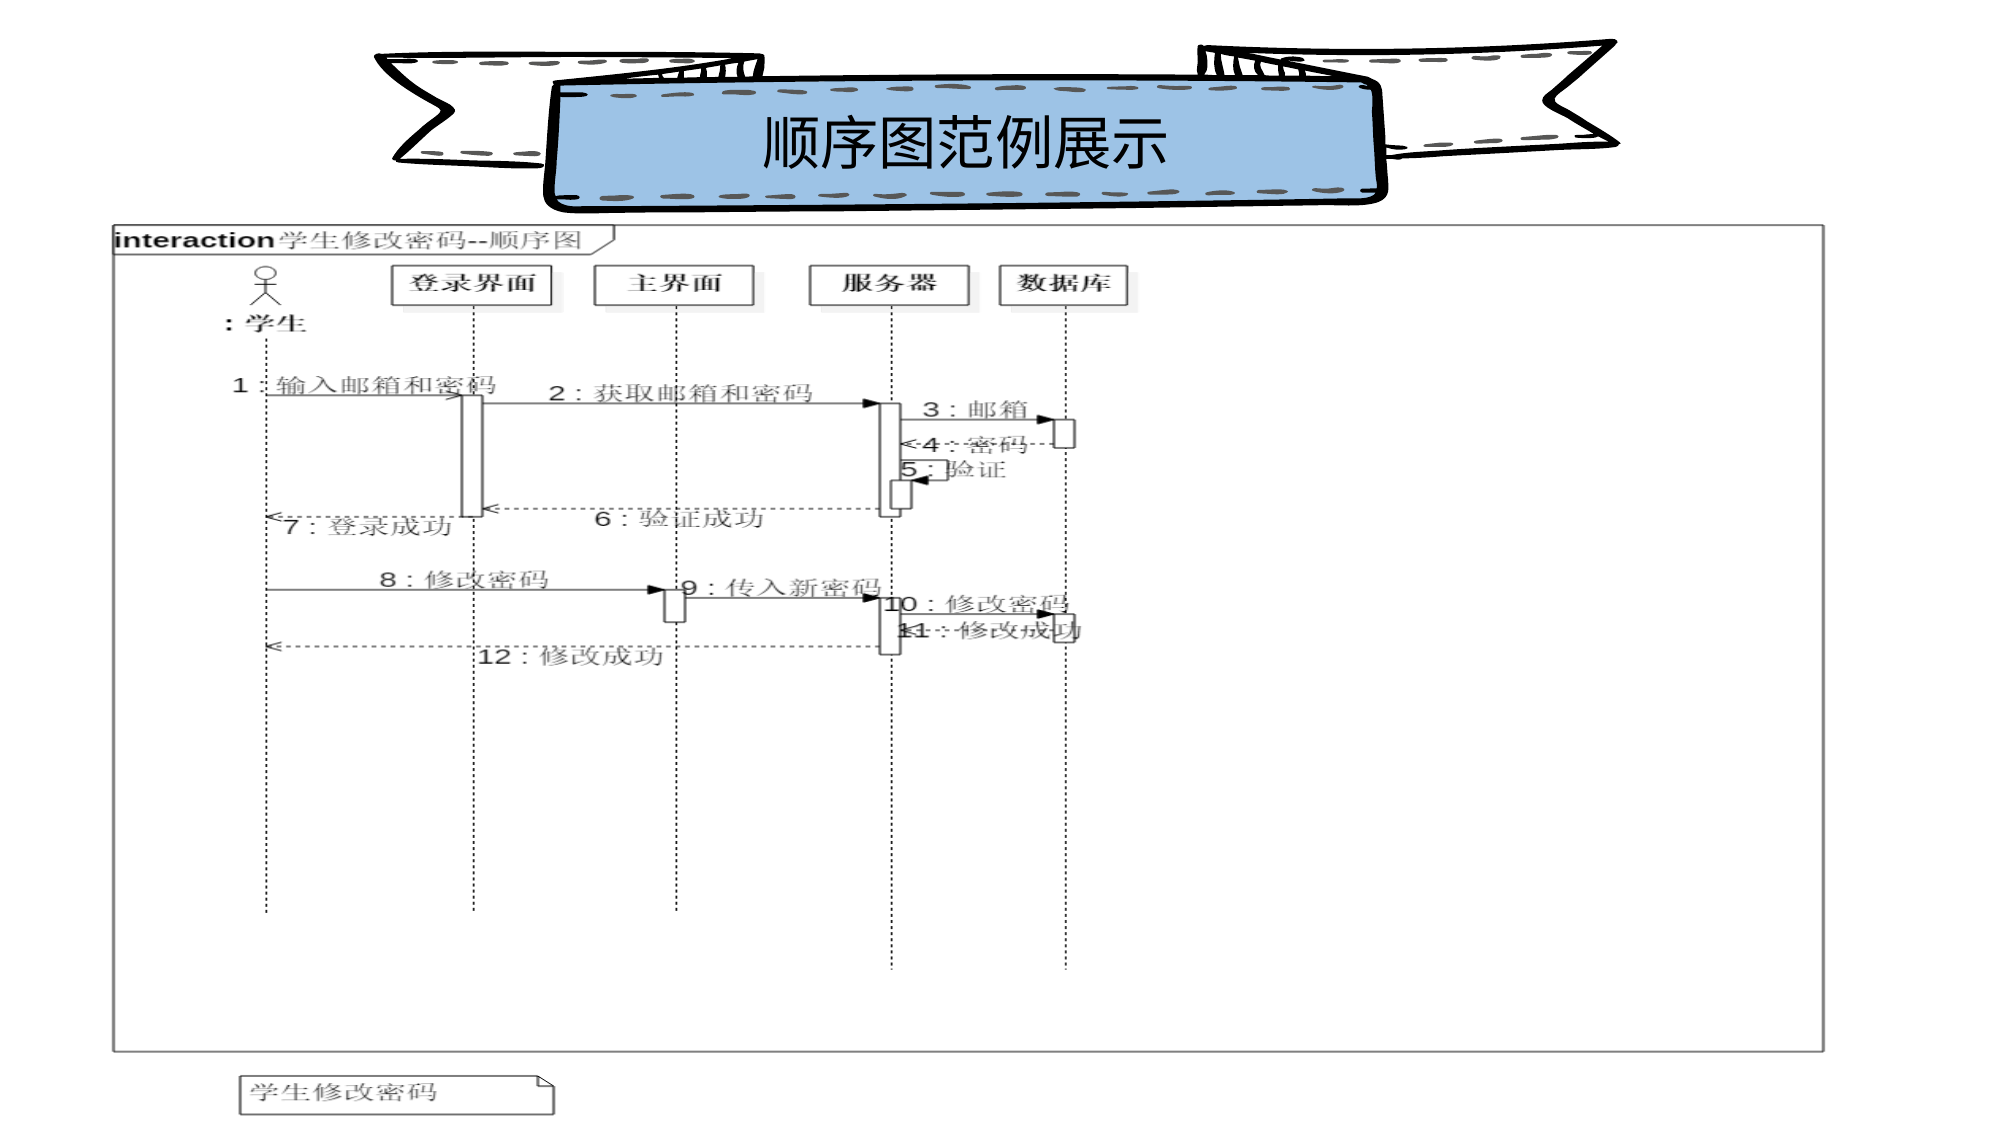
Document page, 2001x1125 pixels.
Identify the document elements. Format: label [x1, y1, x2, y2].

text_box [372, 38, 1622, 214]
picture [98, 215, 1887, 1125]
